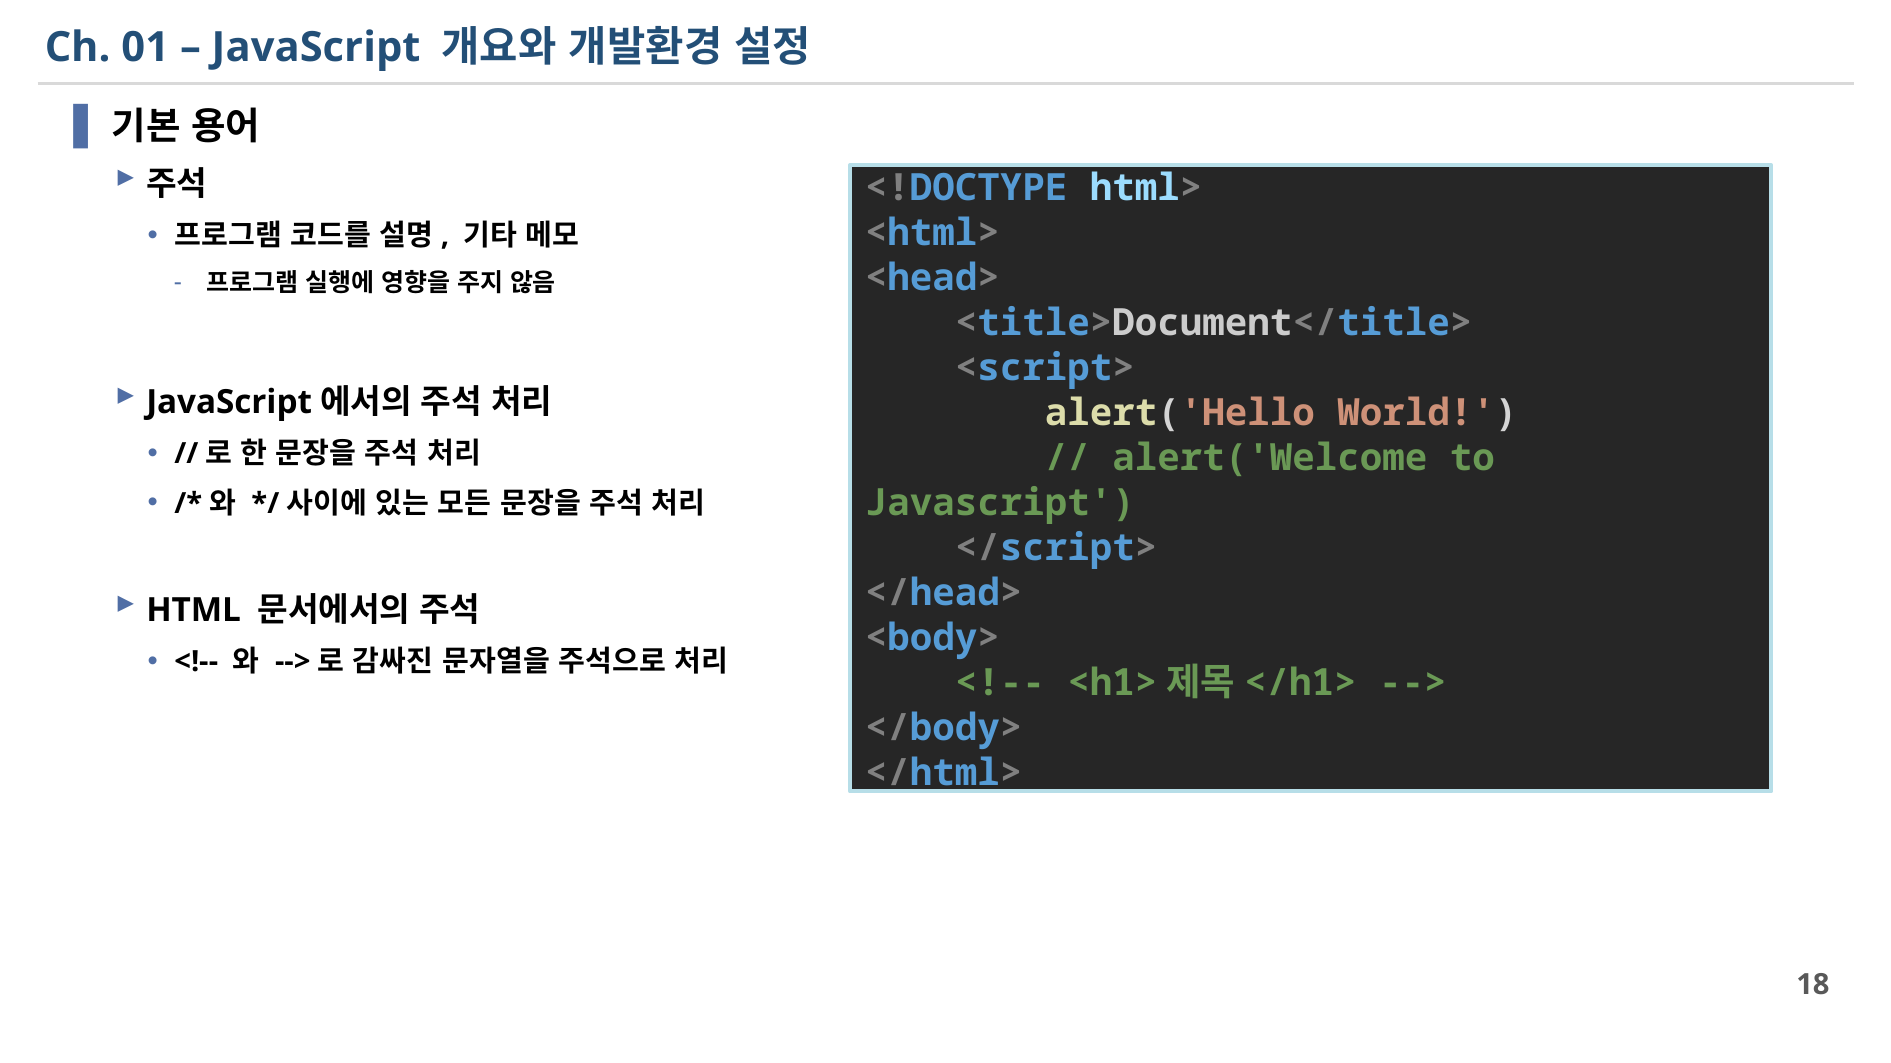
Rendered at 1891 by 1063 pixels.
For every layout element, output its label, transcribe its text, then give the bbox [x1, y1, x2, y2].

list 기본 용어 주석 프로그램 코드를 설명, 기타 메모 프로그램 실행에 영향을 주지 않음 JavaScript에서의 주석 처리 //로 한 문장을 주석 처리 /*와 */사이에 있는 모든 문장을 주석 처리 HTML 문서에서의 주석 <!-- 와 -->로 감싸진 문자열을 주석으로 처리 [43, 94, 1845, 382]
title Ch. 01 – JavaScript 개요와 개발환경 설정 [29, 11, 1809, 78]
text_box <!DOCTYPE html> <html> <head> <title>Document</title> <script> alert('Hello World!') // alert('Welcome to Javascript') </script> </head> <body> <!-- <h1>제목</h1> --> </body> </html> [848, 163, 1773, 793]
slide_number 18 [1703, 956, 1845, 1014]
